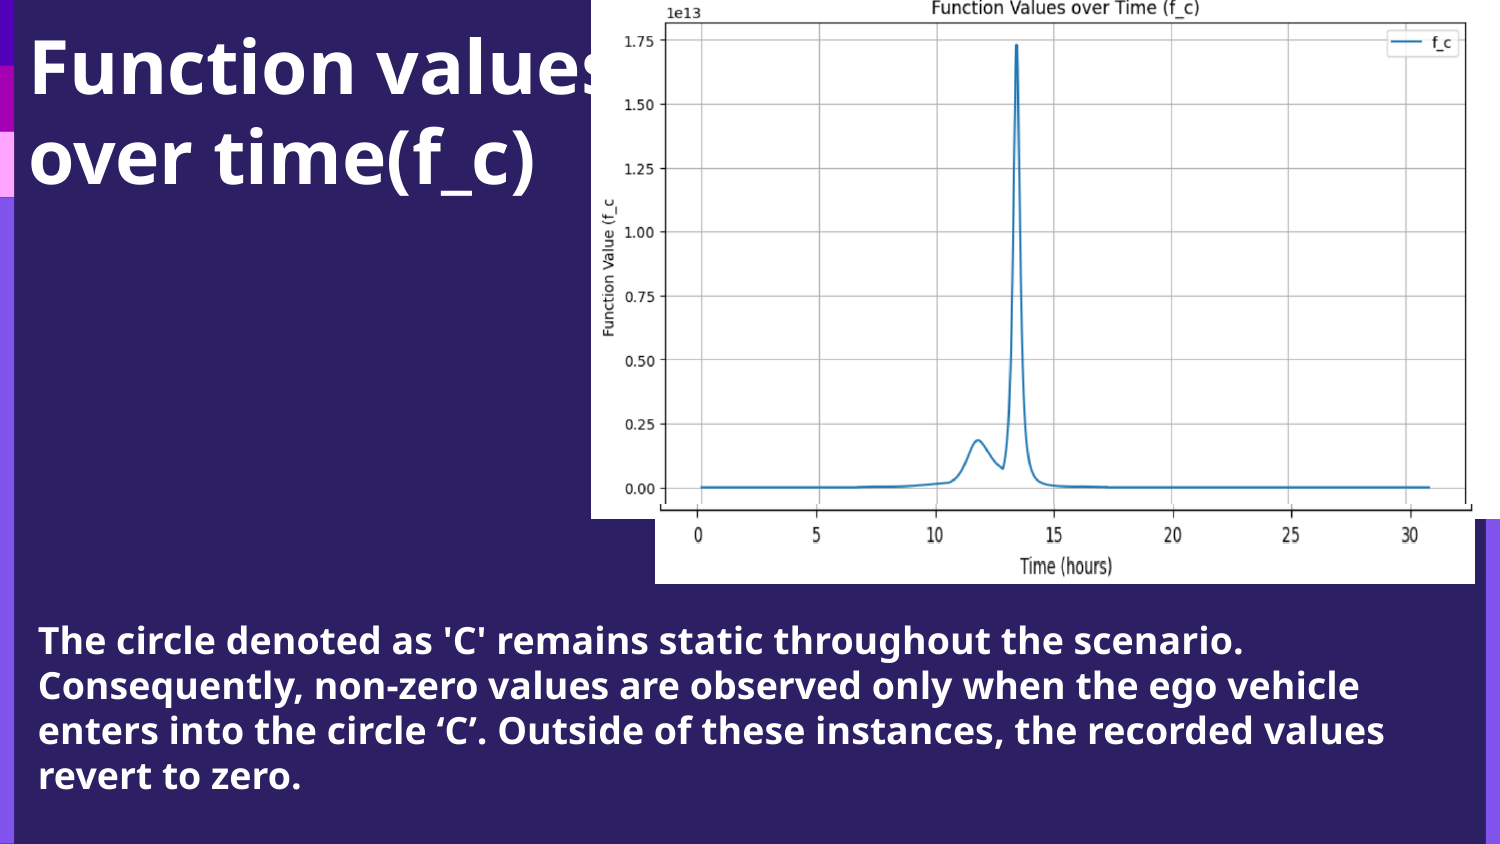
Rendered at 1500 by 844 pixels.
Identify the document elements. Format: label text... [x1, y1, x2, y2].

text_box The circle denoted as 'C' remains static throughout the scenario. Consequently, non-zero values are observed only when the ego vehicle enters into the circle ‘C’. Outside of these instances, the recorded values revert to zero. [22, 597, 1500, 813]
title Function values over time(f_c) [13, 20, 585, 215]
picture [591, 0, 1500, 584]
